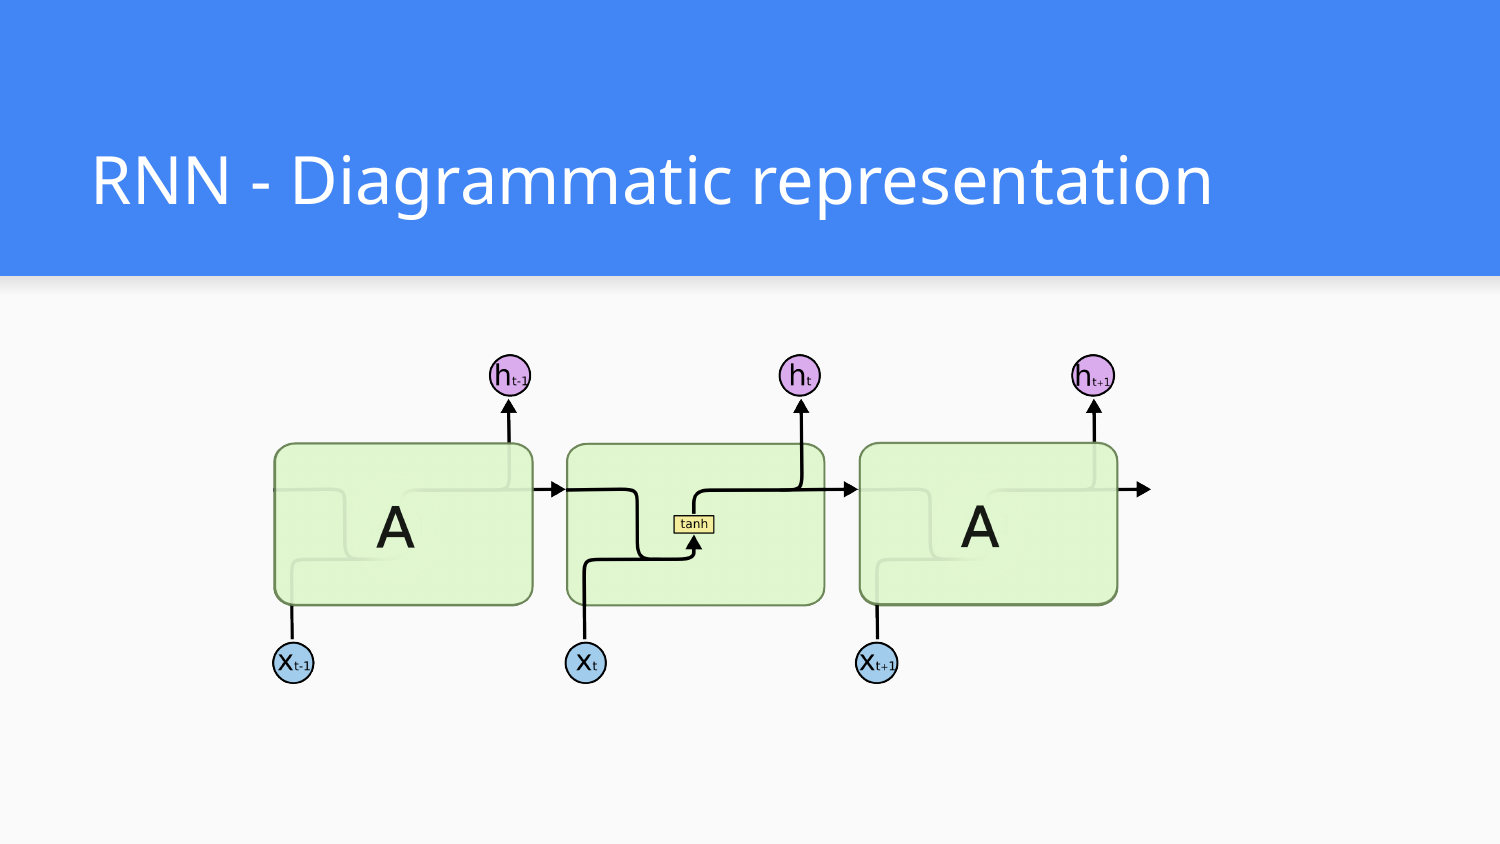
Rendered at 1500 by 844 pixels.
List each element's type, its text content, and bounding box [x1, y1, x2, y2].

picture [272, 354, 1151, 684]
title RNN - Diagrammatic representation [75, 106, 1425, 233]
